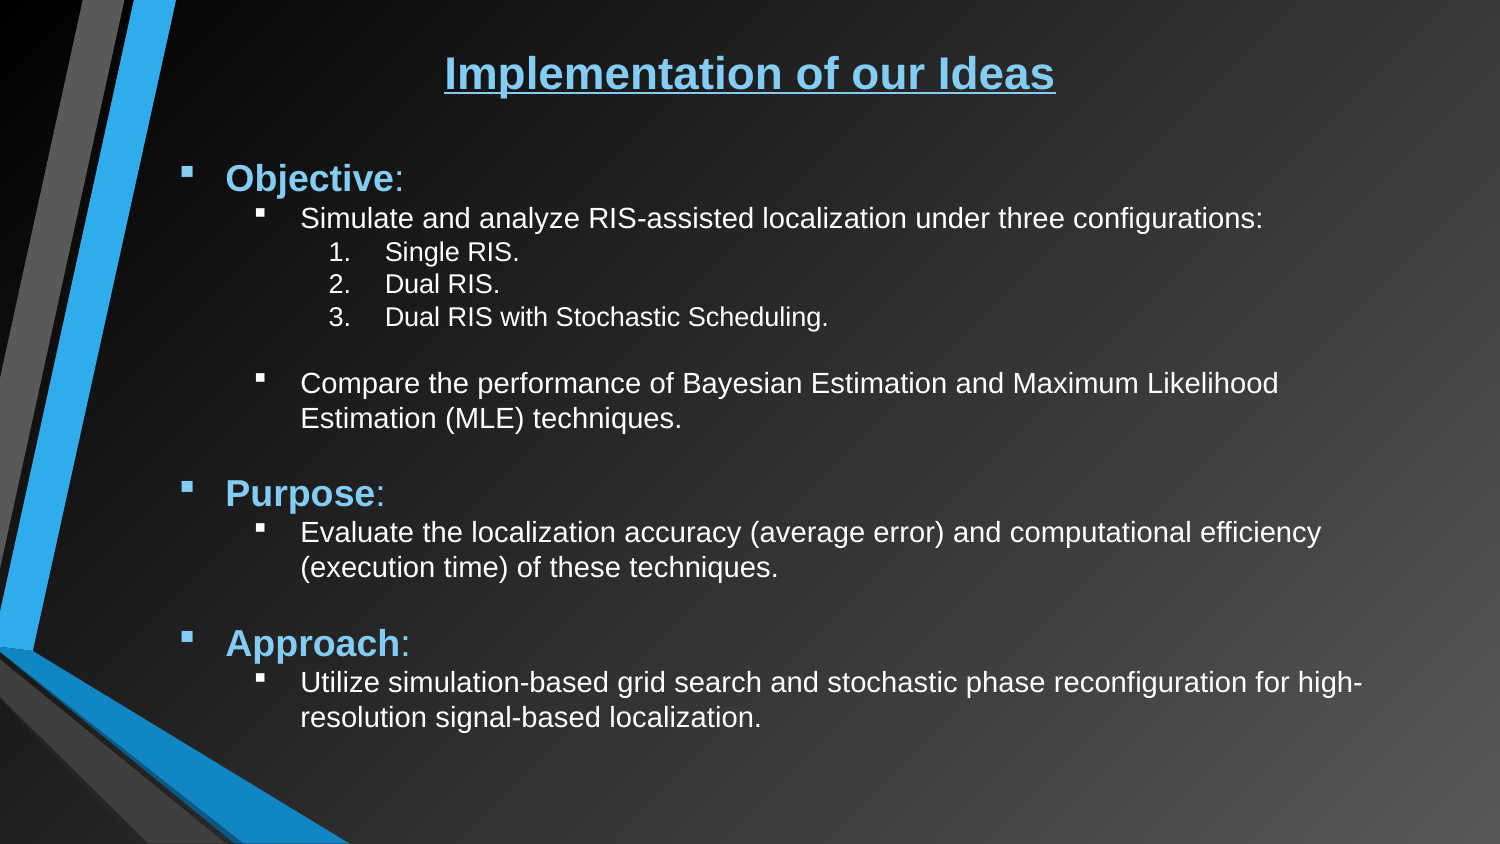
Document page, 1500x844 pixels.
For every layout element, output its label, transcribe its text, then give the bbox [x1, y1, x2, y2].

title Implementation of our Ideas [378, 34, 1122, 108]
list Objective: Simulate and analyze RIS-assisted localization under three configurations: Single RIS. Dual RIS. Dual RIS with Stochastic Scheduling. Compare the performance of Bayesian Estimation and Maximum Likelihood Estimation (MLE) techniques. Purpose: Evaluate the localization accuracy (average error) and computational efficiency (execution time) of these techniques. Approach: Utilize simulation-based grid search and stochastic phase reconfiguration for high-resolution signal-based localization. [163, 146, 1428, 742]
